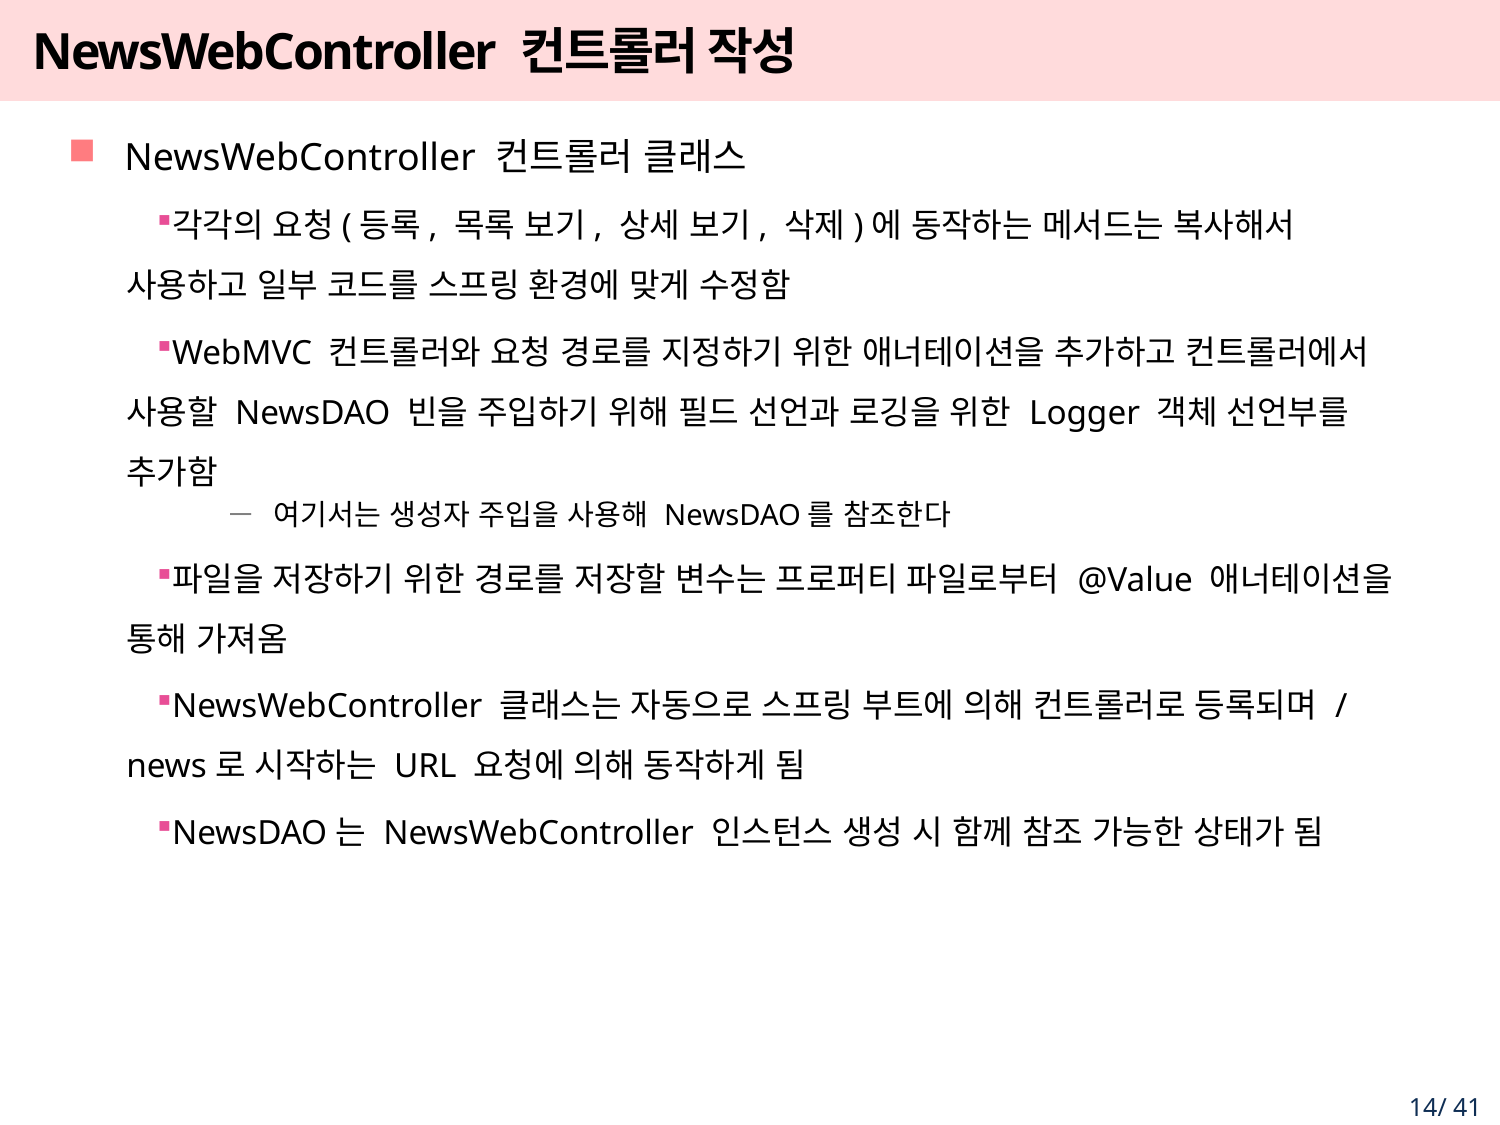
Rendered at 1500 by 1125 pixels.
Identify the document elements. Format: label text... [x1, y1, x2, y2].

list NewsWebController 컨트롤러 클래스 각각의 요청(등록, 목록 보기, 상세 보기, 삭제)에 동작하는 메서드는 복사해서 사용하고 일부 코드를 스프링 환경에 맞게 수정함 WebMVC 컨트롤러와 요청 경로를 지정하기 위한 애너테이션을 추가하고 컨트롤러에서 사용할 NewsDAO 빈을 주입하기 위해 필드 선언과 로깅을 위한 Logger 객체 선언부를 추가함 여기서는 생성자 주입을 사용해 NewsDAO를 참조한다 파일을 저장하기 위한 경로를 저장할 변수는 프로퍼티 파일로부터 @Value 애너테이션을 통해 가져옴 NewsWebController 클래스는 자동으로 스프링 부트에 의해 컨트롤러로 등록되며 /news로 시작하는 URL 요청에 의해 동작하게 됨 NewsDAO는 NewsWebController 인스턴스 생성 시 함께 참조 가능한 상태가 됨 [53, 125, 1425, 1005]
title NewsWebController 컨트롤러 작성 [17, 10, 1295, 89]
